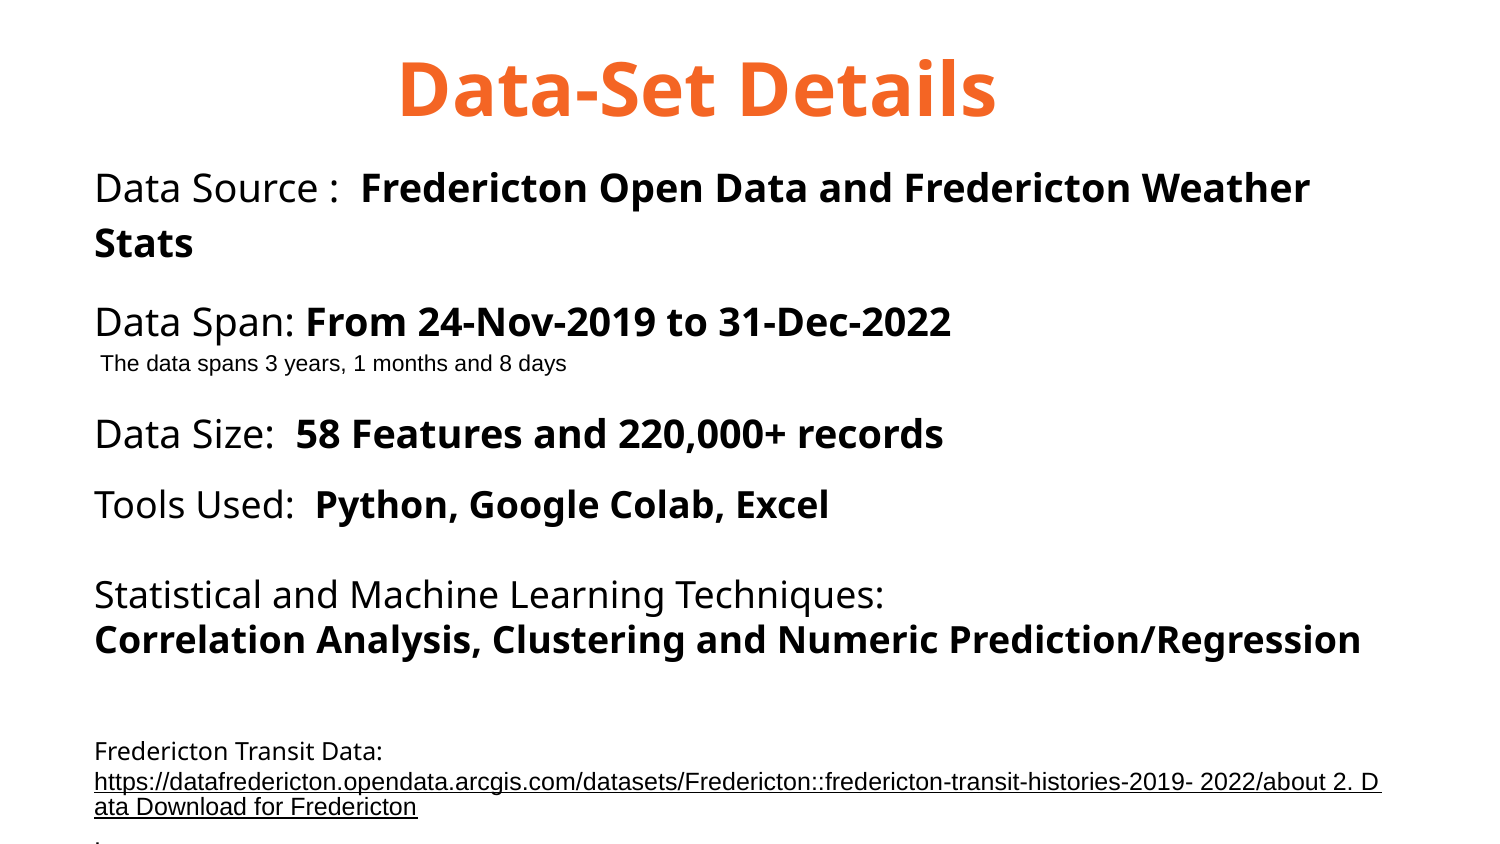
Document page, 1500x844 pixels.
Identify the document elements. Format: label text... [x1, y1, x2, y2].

text_box Data-Set Details [42, 26, 1352, 142]
text_box Data Source : Fredericton Open Data and Fredericton Weather Stats Data Span: From 24-Nov-2019 to 31-Dec-2022 The data spans 3 years, 1 months and 8 days Data Size: 58 Features and 220,000+ records Tools Used: Python, Google Colab, Excel Statistical and Machine Learning Techniques: Correlation Analysis, Clustering and Numeric Prediction/Regression Fredericton Transit Data: https://datafredericton.opendata.arcgis.com/datasets/Fredericton::fredericton-transit-histories-2019- 2022/about 2. Data Download for Fredericton. Fredericton Weather Stats: https://fredericton.weatherstats.ca/download.html [79, 141, 1411, 844]
